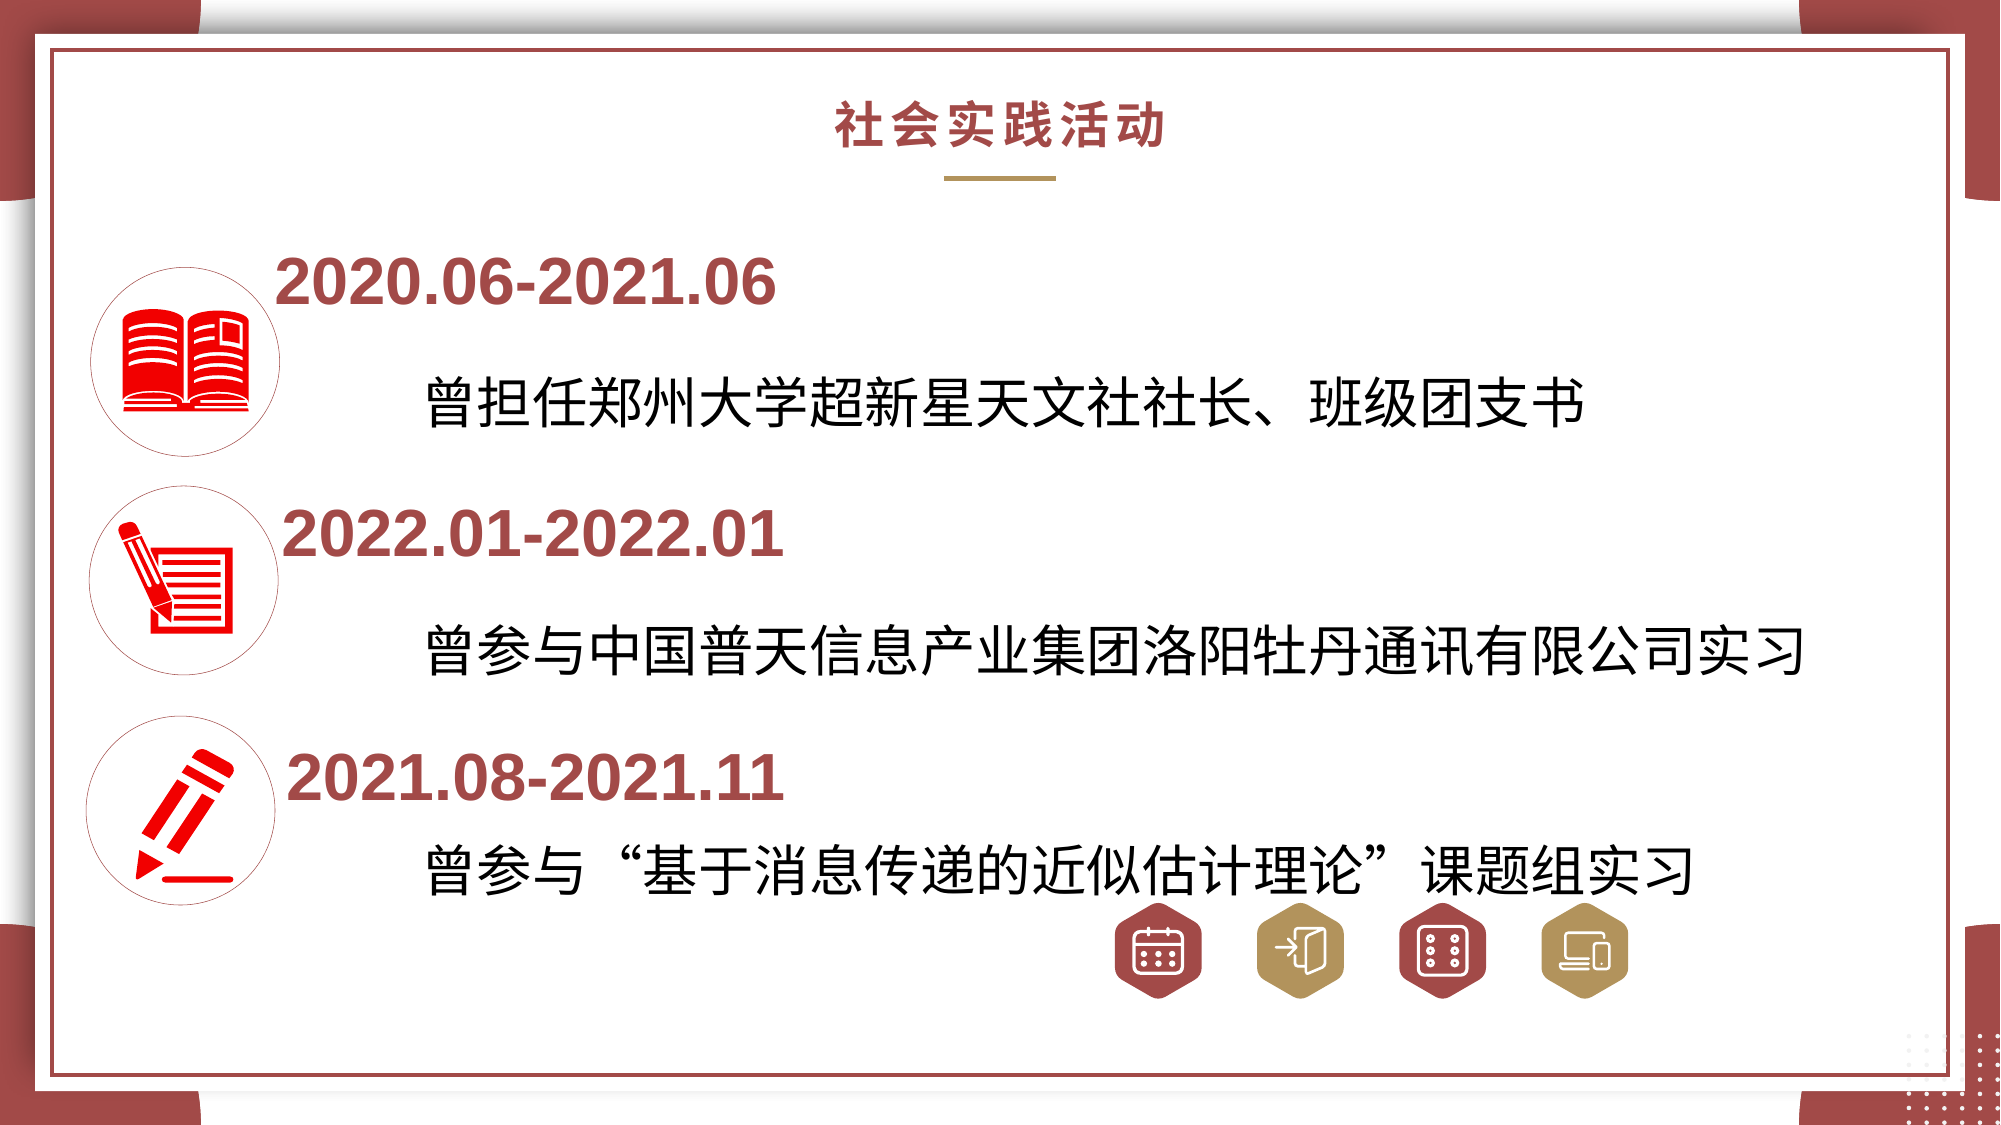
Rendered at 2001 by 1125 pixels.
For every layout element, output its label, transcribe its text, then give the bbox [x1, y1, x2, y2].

title 社会实践活动 [506, 94, 1494, 161]
text_box 2021.08-2021.11 [271, 726, 848, 836]
text_box 曾参与“基于消息传递的近似估计理论”课题组实习 [406, 828, 1728, 911]
text_box 曾参与中国普天信息产业集团洛阳牡丹通讯有限公司实习 [406, 608, 2000, 690]
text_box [122, 309, 249, 412]
text_box [1558, 962, 1590, 971]
text_box [1274, 926, 1327, 975]
text_box [1257, 911, 1344, 999]
text_box 2022.01-2022.01 [266, 482, 827, 577]
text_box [117, 520, 233, 634]
text_box [1592, 941, 1611, 971]
text_box [1416, 924, 1469, 977]
text_box [1564, 931, 1606, 960]
text_box 2020.06-2021.06 [259, 230, 835, 346]
text_box 曾担任郑州大学超新星天文社社长、班级团支书 [406, 360, 2000, 442]
text_box [88, 484, 280, 676]
text_box [1132, 926, 1185, 975]
text_box [1541, 911, 1629, 999]
text_box [89, 266, 281, 458]
text_box [1114, 911, 1202, 999]
text_box [85, 715, 273, 907]
text_box [1399, 911, 1487, 999]
